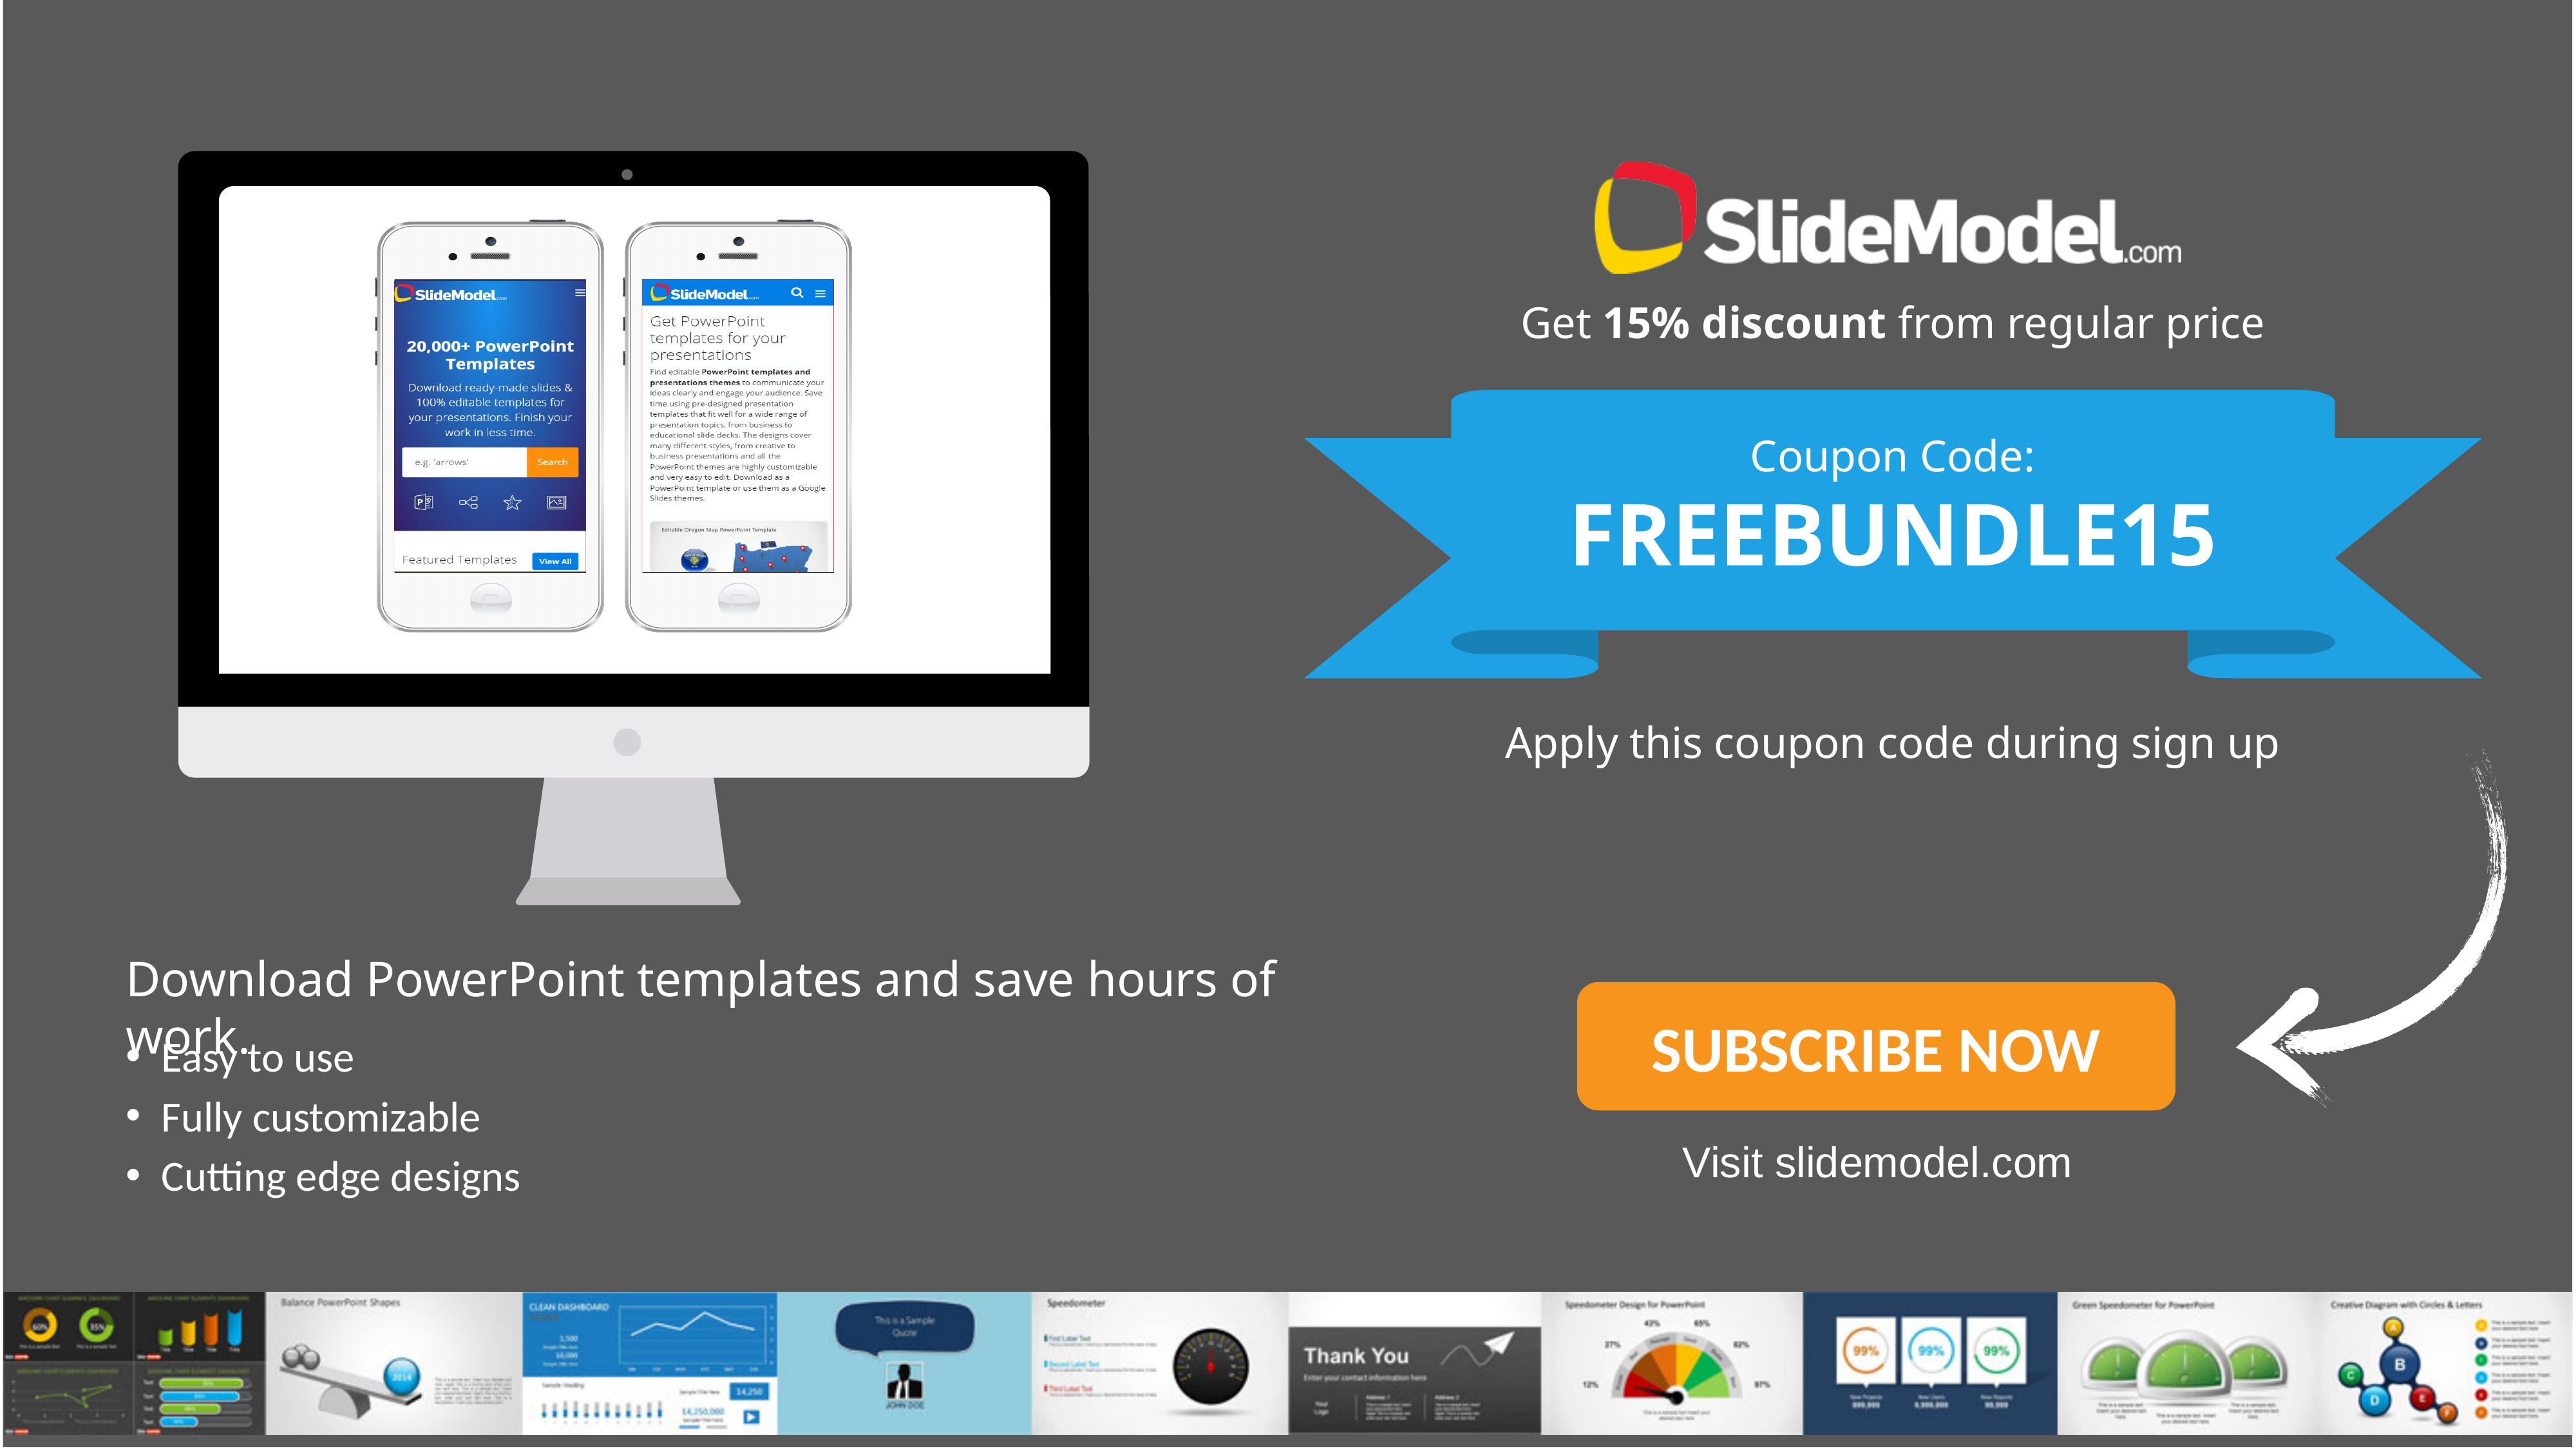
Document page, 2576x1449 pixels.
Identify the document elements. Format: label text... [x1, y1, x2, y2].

text_box Coupon Code: FREEBUNDLE15 [1511, 424, 2275, 588]
text_box Download PowerPoint templates and save hours of work. [116, 943, 1363, 1068]
text_box [1303, 390, 2483, 679]
text_box Apply this coupon code during sign up [1455, 710, 2331, 772]
text_box Visit slidemodel.com [1609, 1128, 2147, 1193]
text_box [3, 0, 2573, 1448]
text_box Get 15% discount from regular price [1363, 290, 2423, 352]
picture [1593, 162, 2183, 274]
text_box SUBSCRIBE NOW [1576, 981, 2177, 1112]
text_box [2485, 759, 2491, 763]
picture [3, 1292, 2573, 1435]
text_box Easy to use Fully customizable Cutting edge designs [116, 1068, 1112, 1205]
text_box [375, 220, 852, 632]
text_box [178, 151, 1090, 905]
text_box [2235, 765, 2508, 1108]
